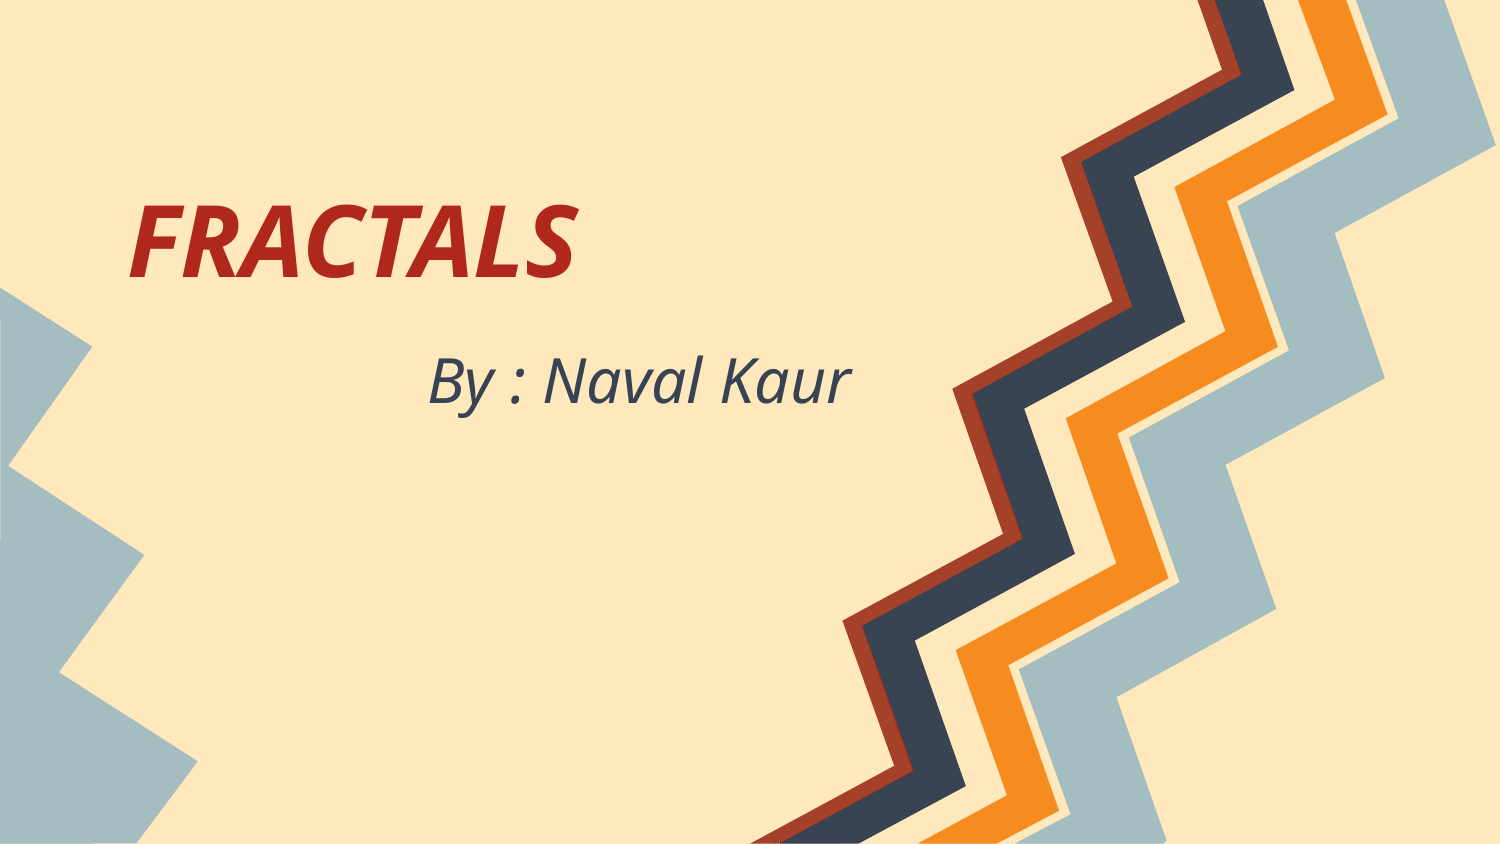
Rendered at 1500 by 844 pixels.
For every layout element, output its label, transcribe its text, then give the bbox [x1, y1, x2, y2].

title FRACTALS [112, 122, 976, 313]
subtitle By : Naval Kaur [112, 325, 976, 453]
